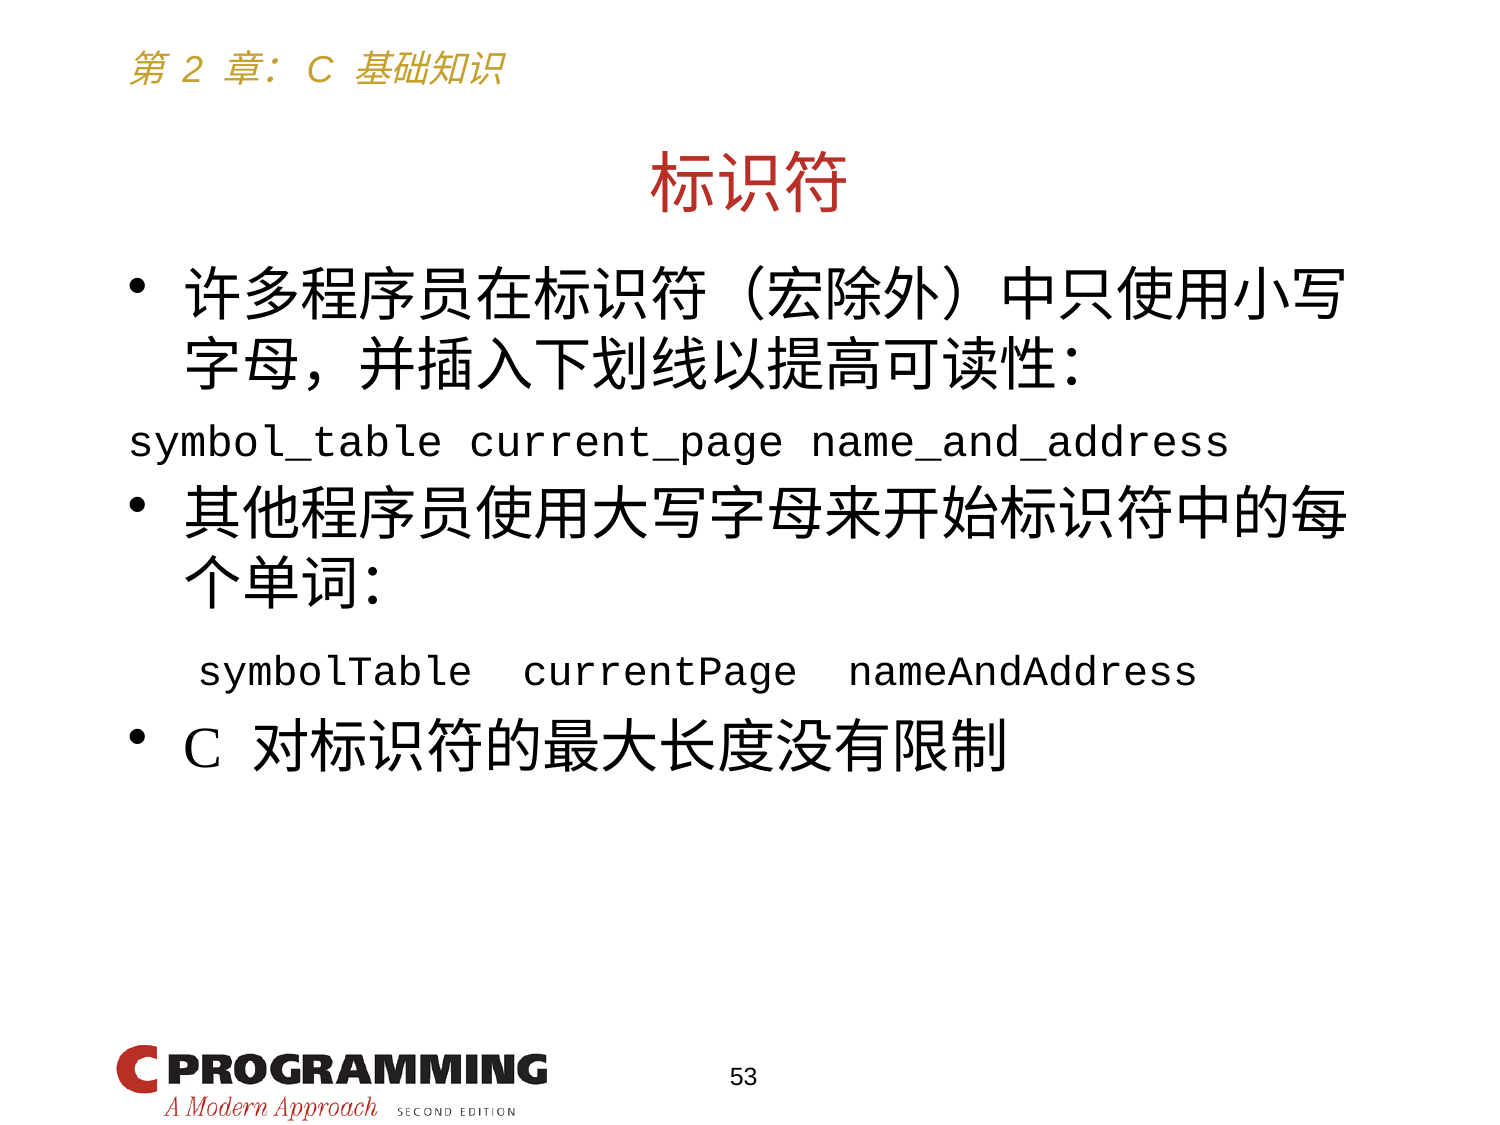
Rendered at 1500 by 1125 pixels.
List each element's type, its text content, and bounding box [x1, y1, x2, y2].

picture [112, 1041, 550, 1123]
slide_number 53 [687, 1049, 801, 1101]
list 许多程序员在标识符（宏除外）中只使用小写字母，并插入下划线以提高可读性： symbol_table current_page name_and_address 其他程序员使用大写字母来开始标识符中的每个单词： symbolTable currentPage nameAndAddress C 对标识符的最大长度没有限制 [112, 249, 1388, 1038]
title 标识符 [112, 125, 1388, 238]
